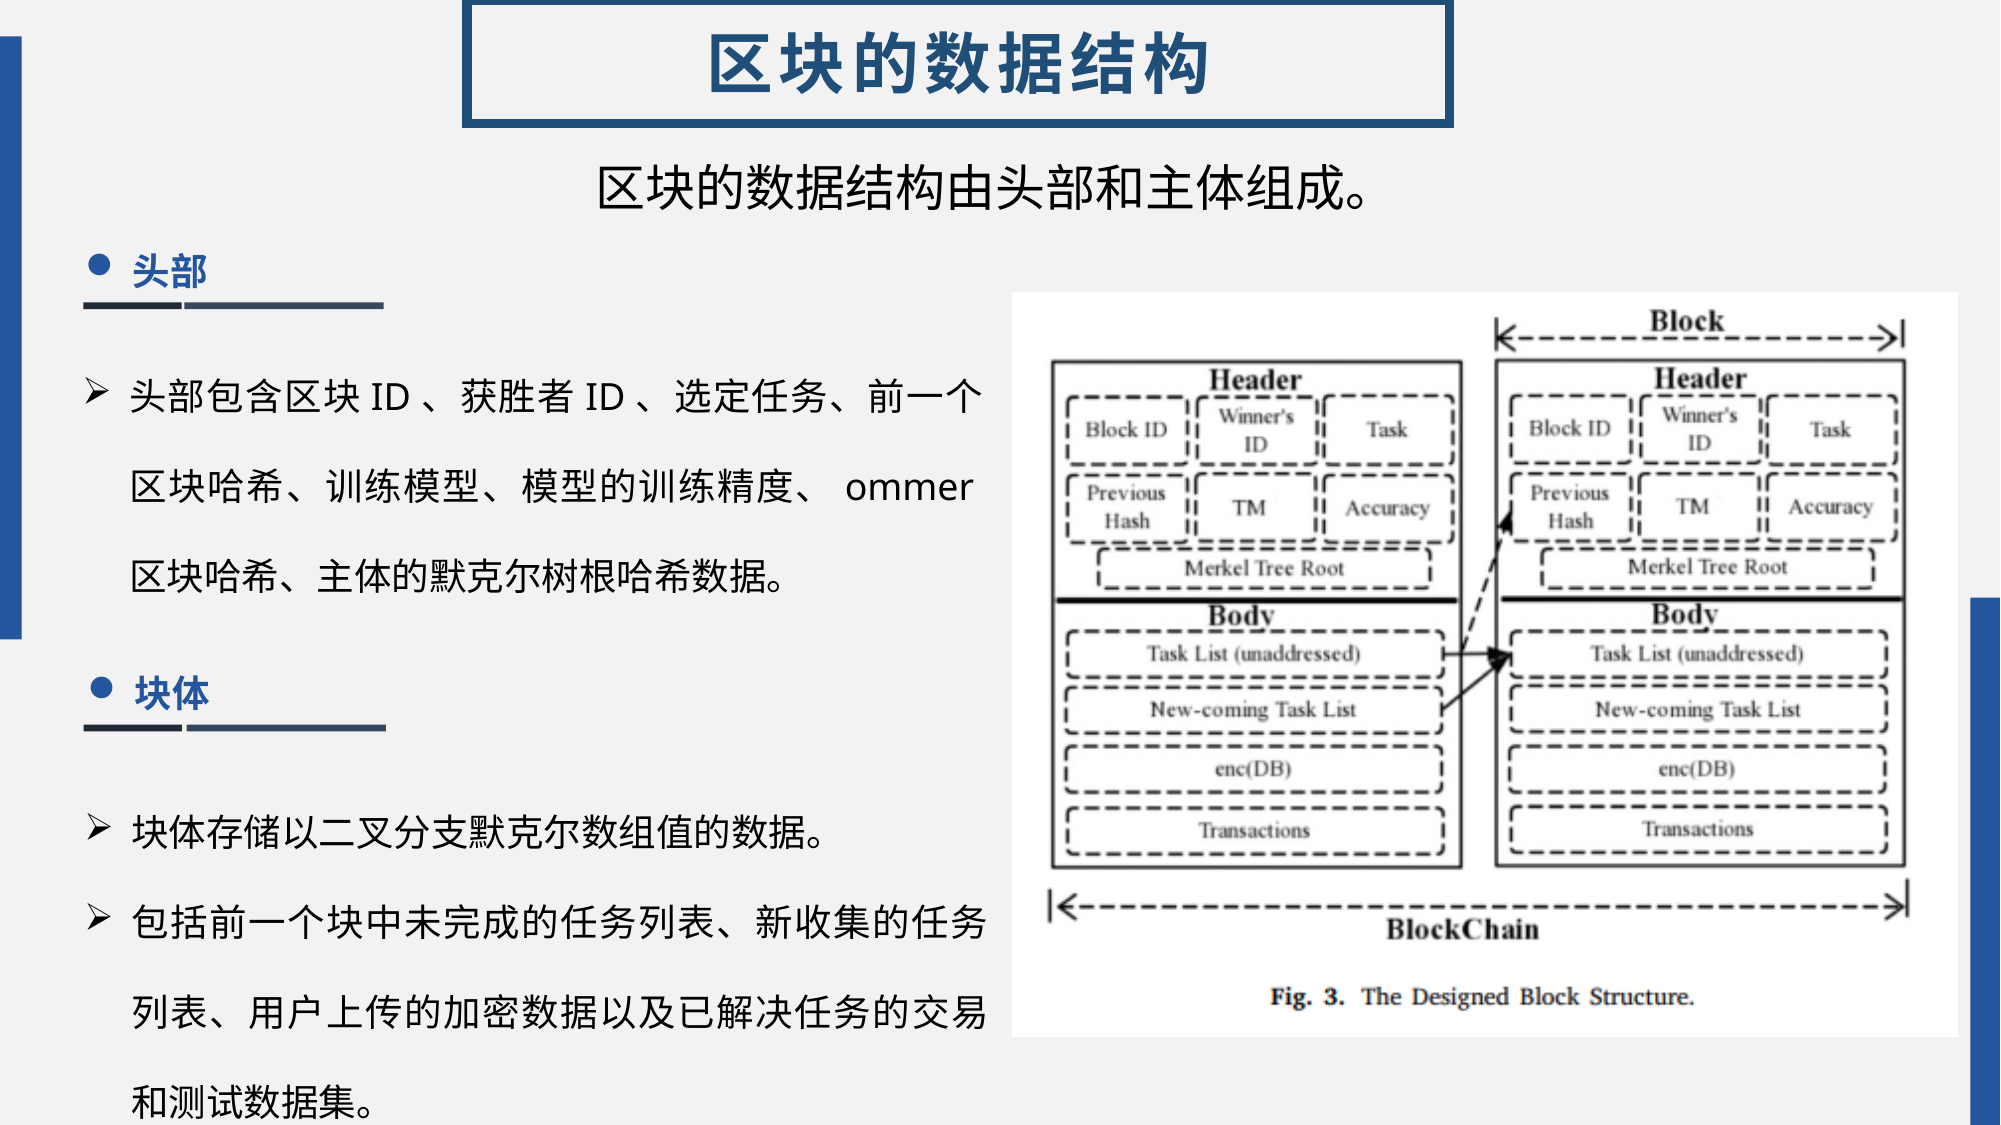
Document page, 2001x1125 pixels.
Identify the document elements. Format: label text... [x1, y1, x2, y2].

text_box 区块的数据结构由头部和主体组成。 [584, 150, 1416, 222]
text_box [83, 724, 386, 732]
text_box 块体存储以二叉分支默克尔数组值的数据。 包括前一个块中未完成的任务列表、新收集的任务列表、用户上传的加密数据以及已解决任务的交易和测试数据集。 [73, 758, 1000, 1125]
text_box 头部包含区块ID、获胜者ID、选定任务、前一个区块哈希、训练模型、模型的训练精度、ommer区块哈希、主体的默克尔树根哈希数据。 [71, 322, 995, 604]
picture [1012, 292, 1958, 1037]
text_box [83, 302, 384, 310]
text_box [1970, 597, 2000, 1125]
text_box 区块的数据结构 [466, 0, 1451, 124]
text_box 块体 [76, 664, 222, 721]
text_box [0, 36, 22, 640]
text_box 头部 [74, 242, 219, 299]
